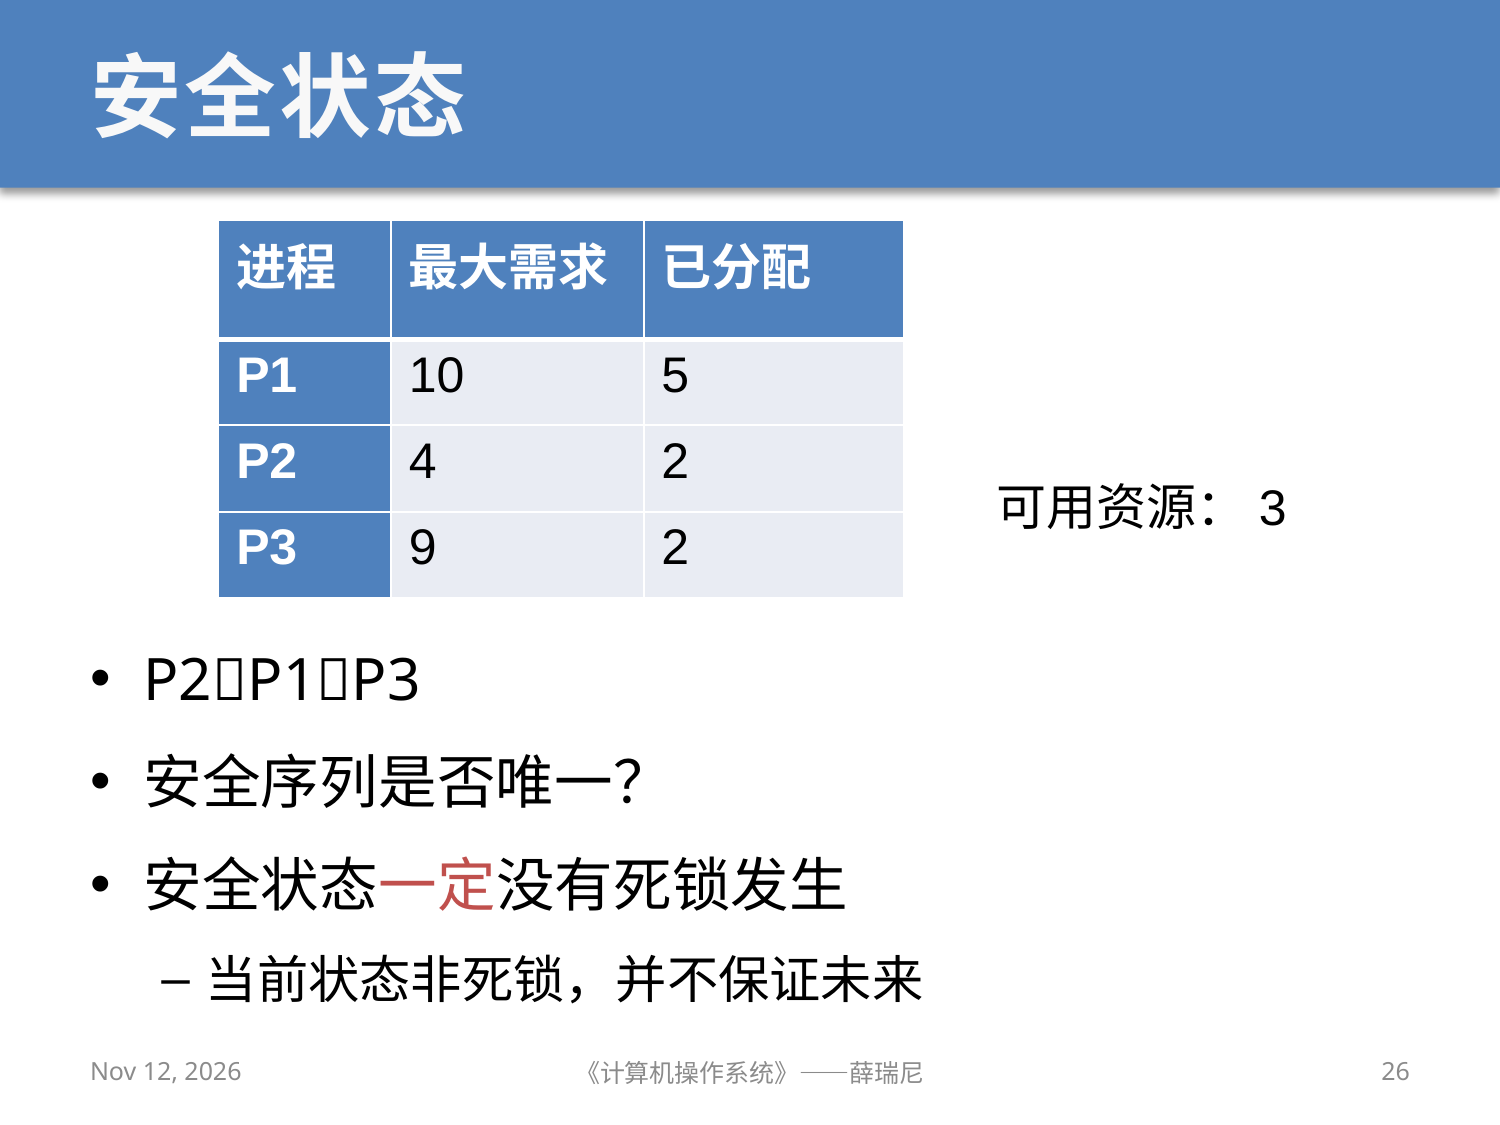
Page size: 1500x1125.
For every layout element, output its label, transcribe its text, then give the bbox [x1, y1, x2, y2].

table_header 最大需求 [392, 221, 643, 337]
table_cell 10 [392, 342, 643, 424]
table_cell P3 [219, 513, 390, 597]
table_cell P1 [219, 342, 390, 424]
table_cell 2 [645, 426, 903, 511]
list P2P1P3 安全序列是否唯一？ 安全状态一定没有死锁发生 当前状态非死锁，并不保证未来 [75, 221, 1425, 1021]
table_cell P2 [219, 426, 390, 511]
table_cell 5 [645, 342, 903, 424]
text_box 可用资源：3 [982, 467, 1302, 543]
table_cell 2 [645, 513, 903, 597]
footer 《计算机操作系统》——薛瑞尼 [512, 1042, 988, 1103]
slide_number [75, 1042, 425, 1103]
table_cell 9 [392, 513, 643, 597]
table_cell 4 [392, 426, 643, 511]
table_header 已分配 [645, 221, 903, 337]
table_header 进程 [219, 221, 390, 337]
slide_number 26 [1074, 1042, 1425, 1103]
title 安全状态 [75, 0, 1425, 188]
